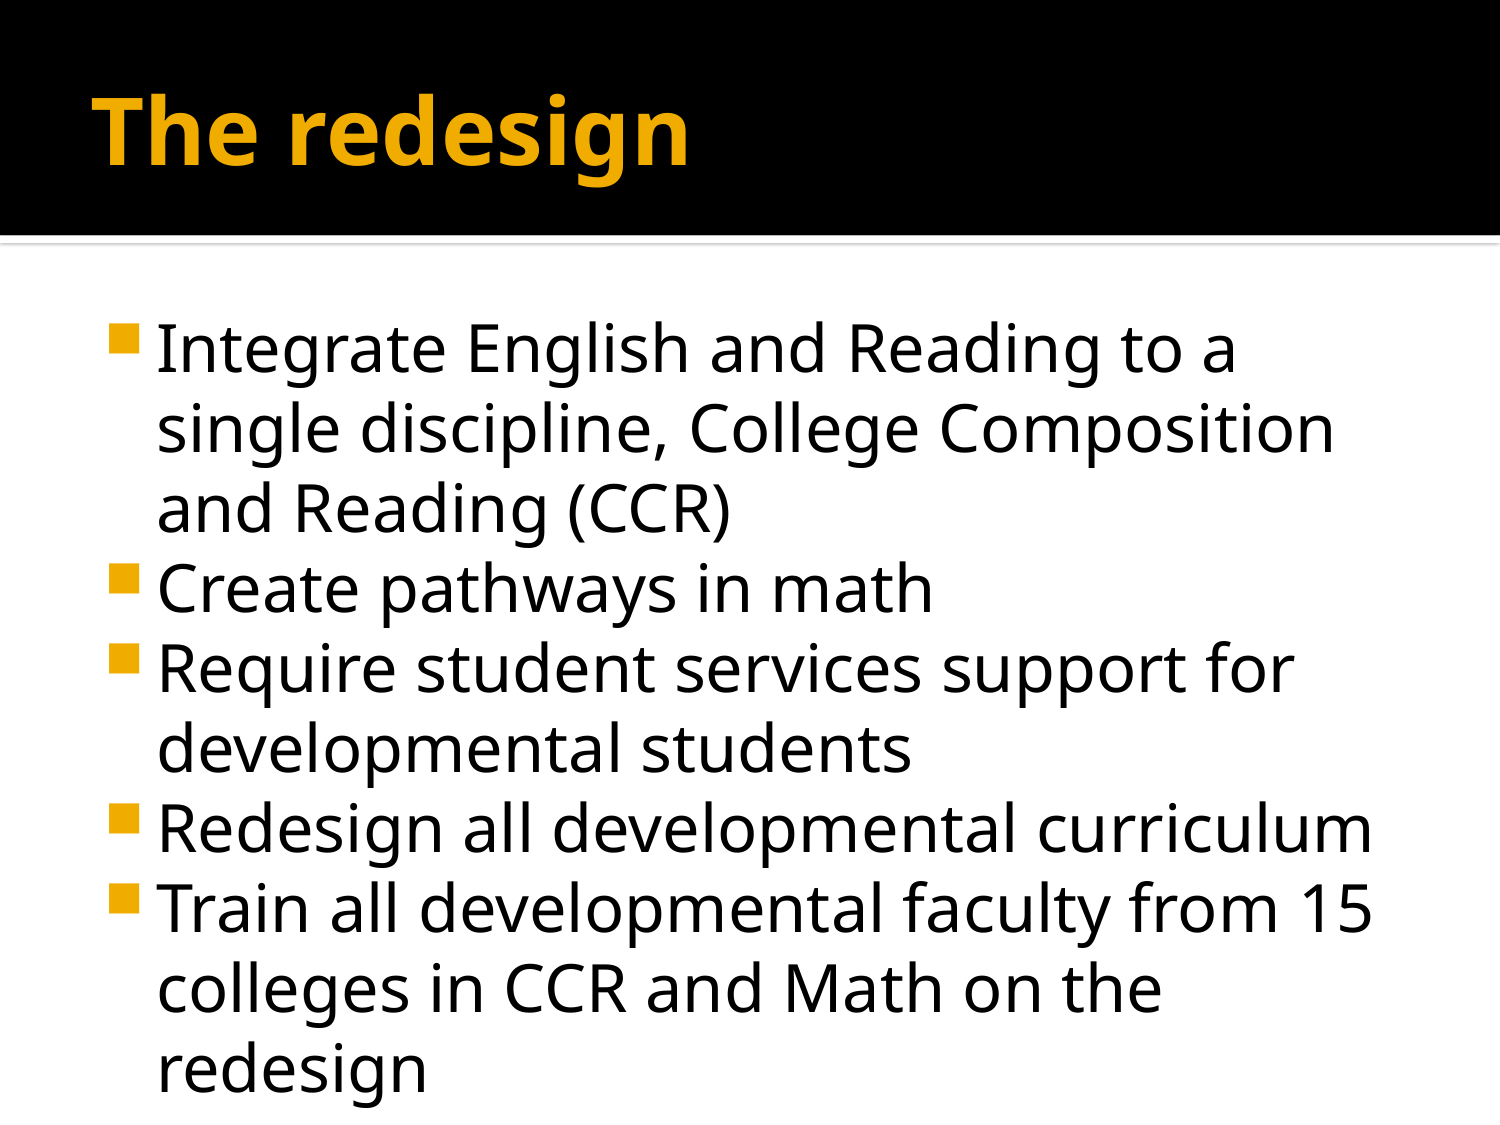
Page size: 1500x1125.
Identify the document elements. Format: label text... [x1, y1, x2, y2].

list Integrate English and Reading to a single discipline, College Composition and Reading (CCR) Create pathways in math Require student services support for developmental students Redesign all developmental curriculum Train all developmental faculty from 15 colleges in CCR and Math on the redesign [75, 291, 1425, 1050]
title The redesign [75, 25, 1425, 231]
